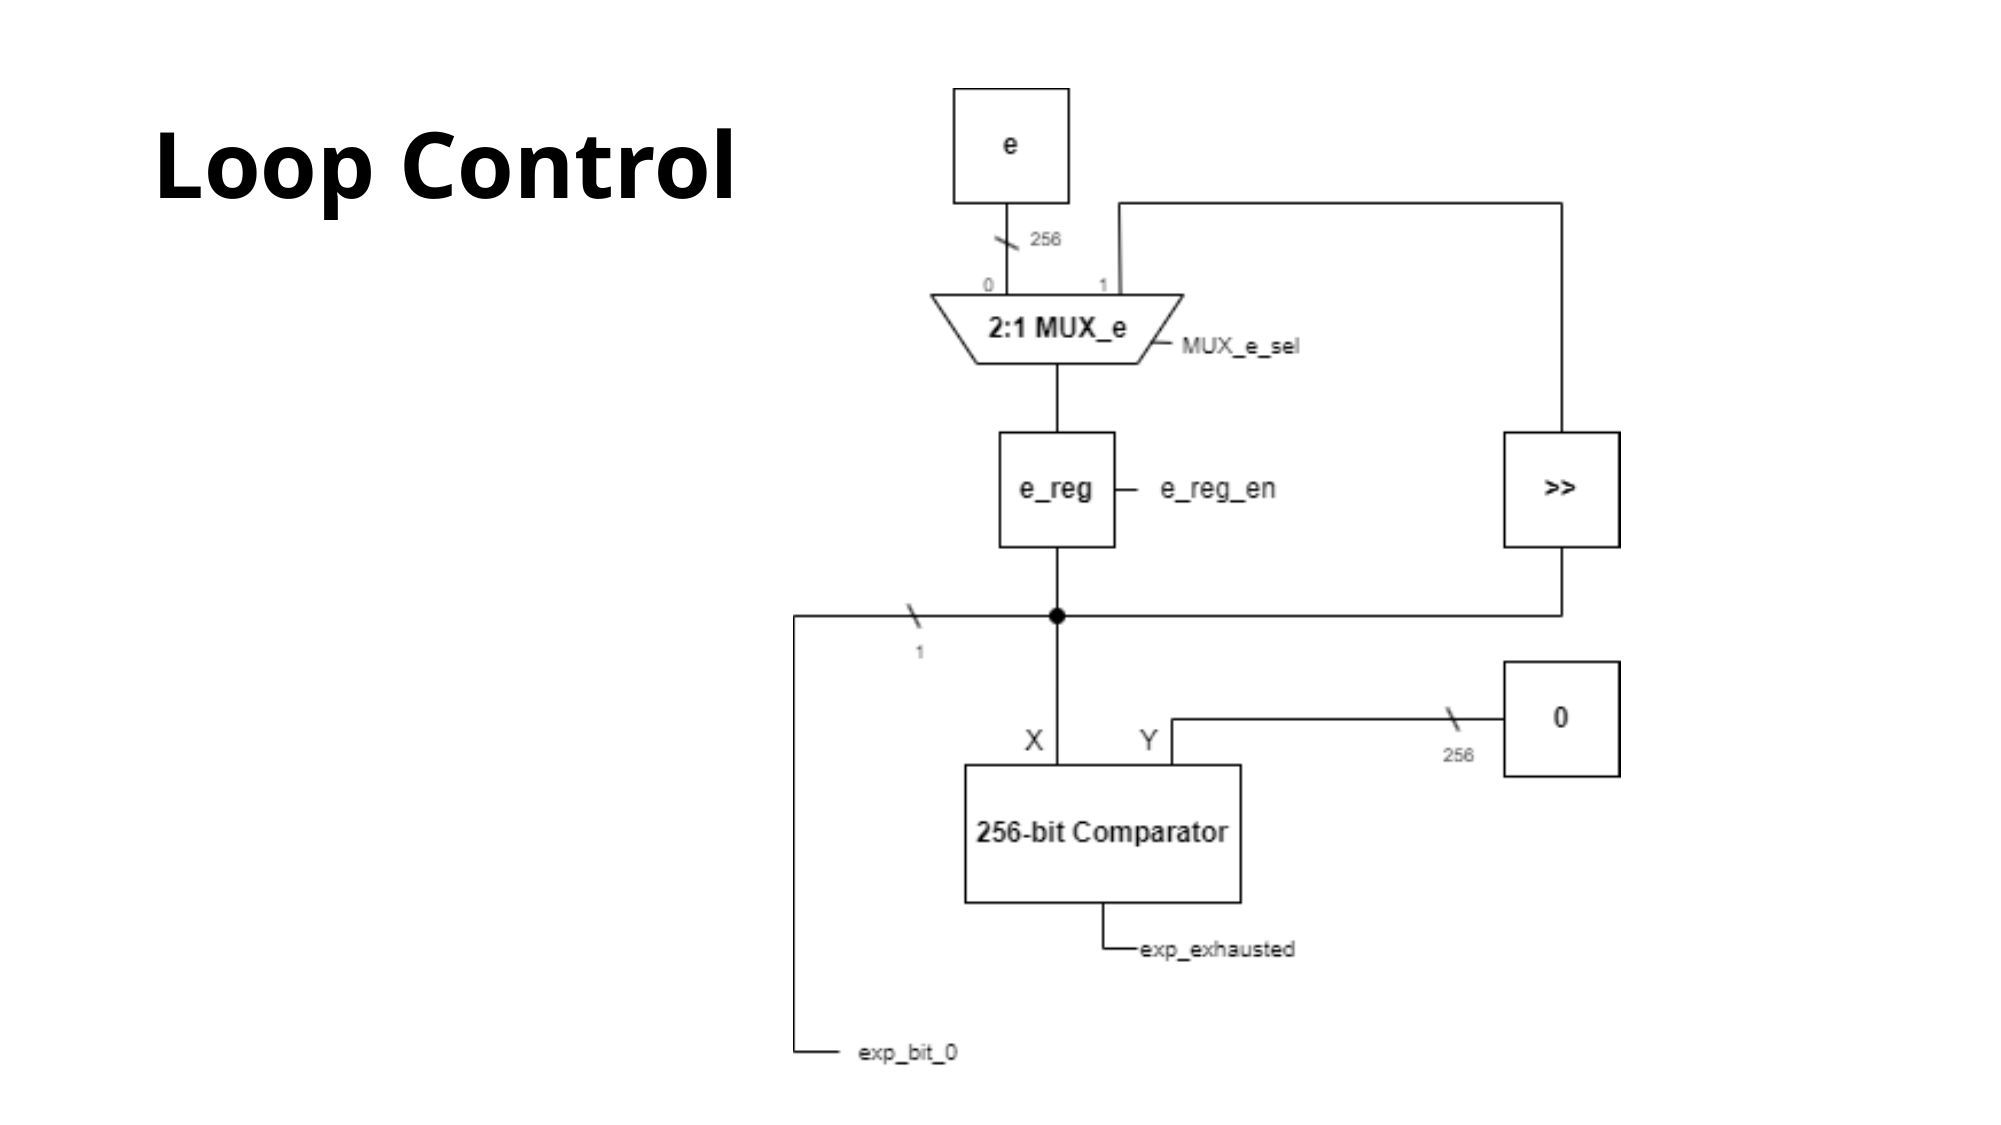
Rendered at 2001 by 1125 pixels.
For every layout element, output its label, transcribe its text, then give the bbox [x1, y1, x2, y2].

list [793, 88, 1621, 1088]
title Loop Control [137, 59, 1863, 278]
